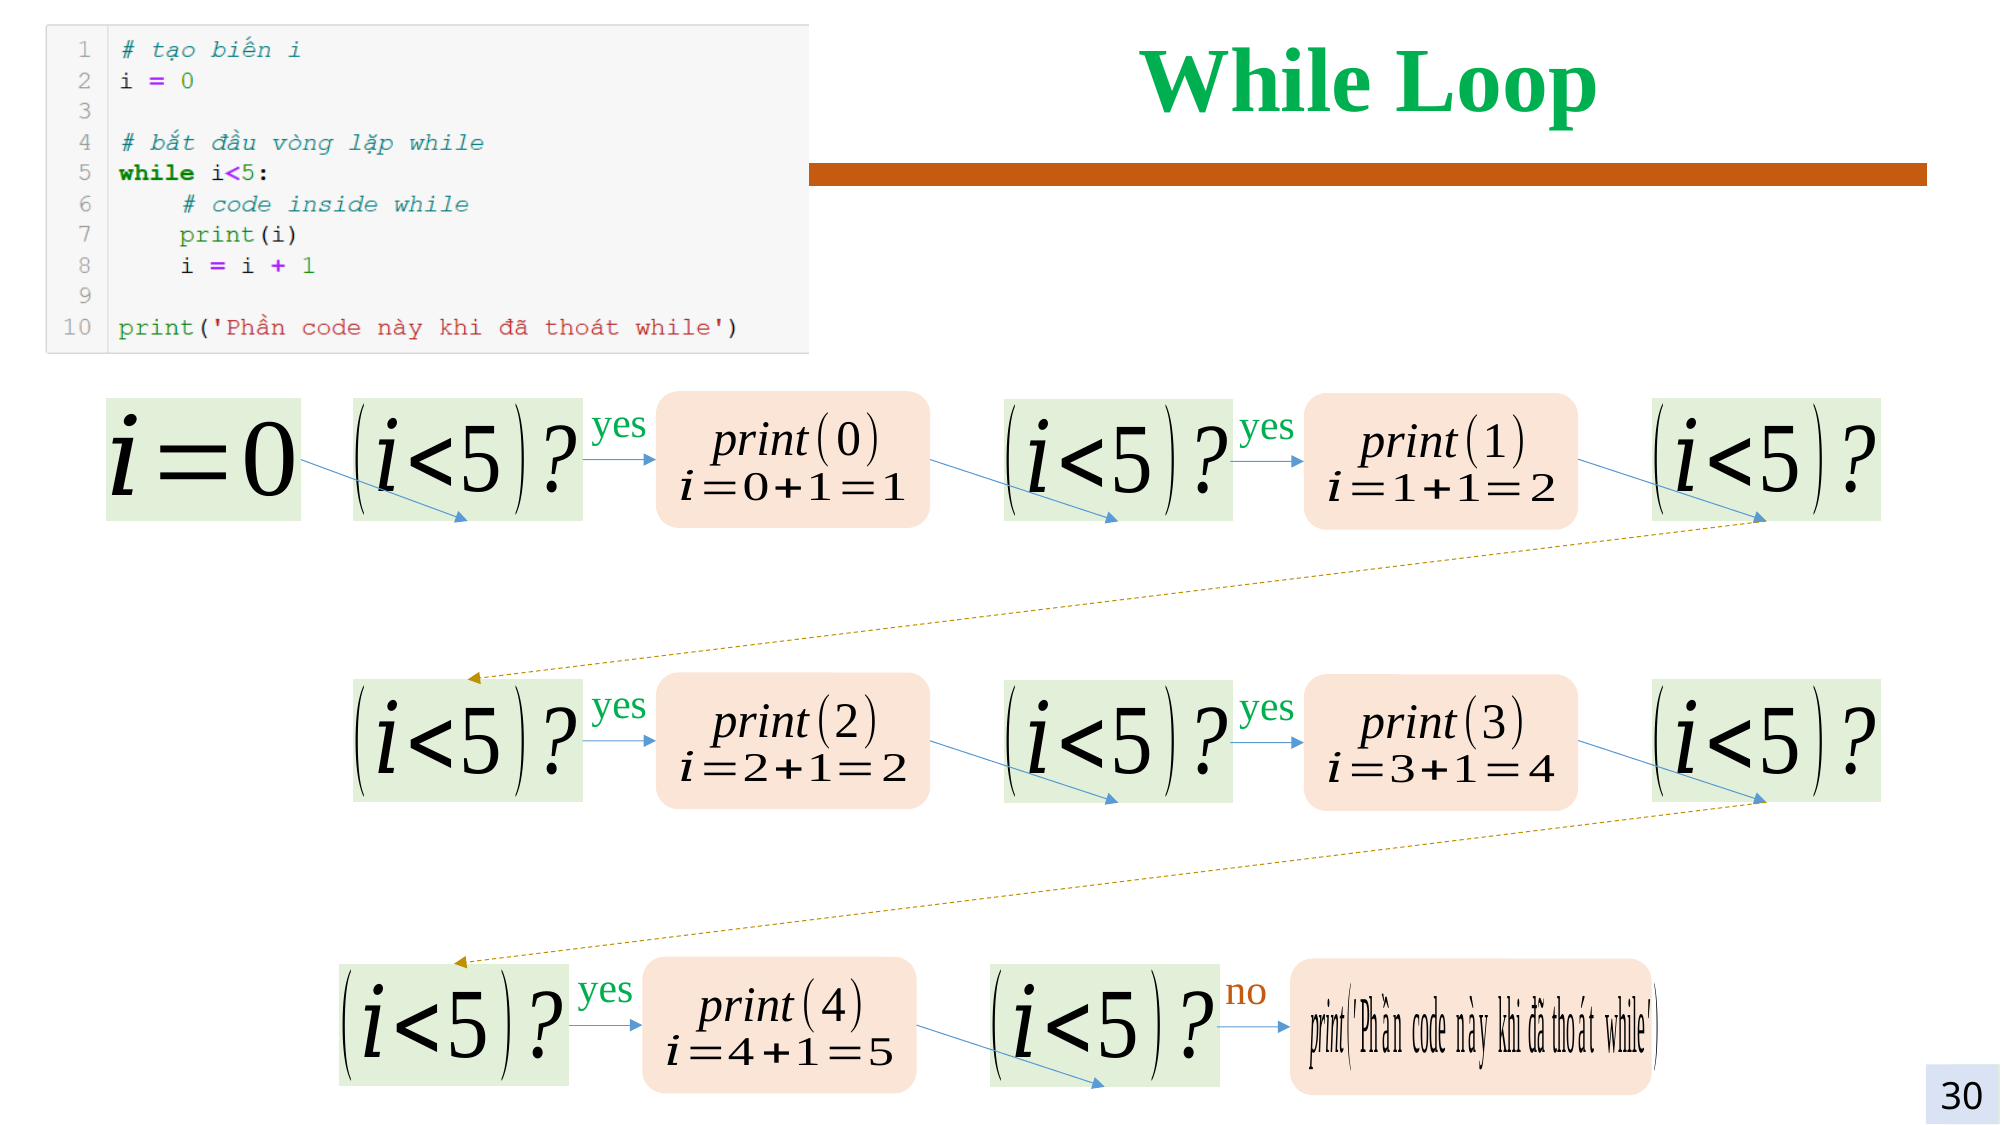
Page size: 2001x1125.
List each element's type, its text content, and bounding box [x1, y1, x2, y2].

text_box [810, 163, 1927, 186]
text_box 30 [1925, 1064, 1999, 1125]
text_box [106, 388, 1882, 1096]
picture [41, 16, 810, 360]
title While Loop [876, 0, 1863, 163]
